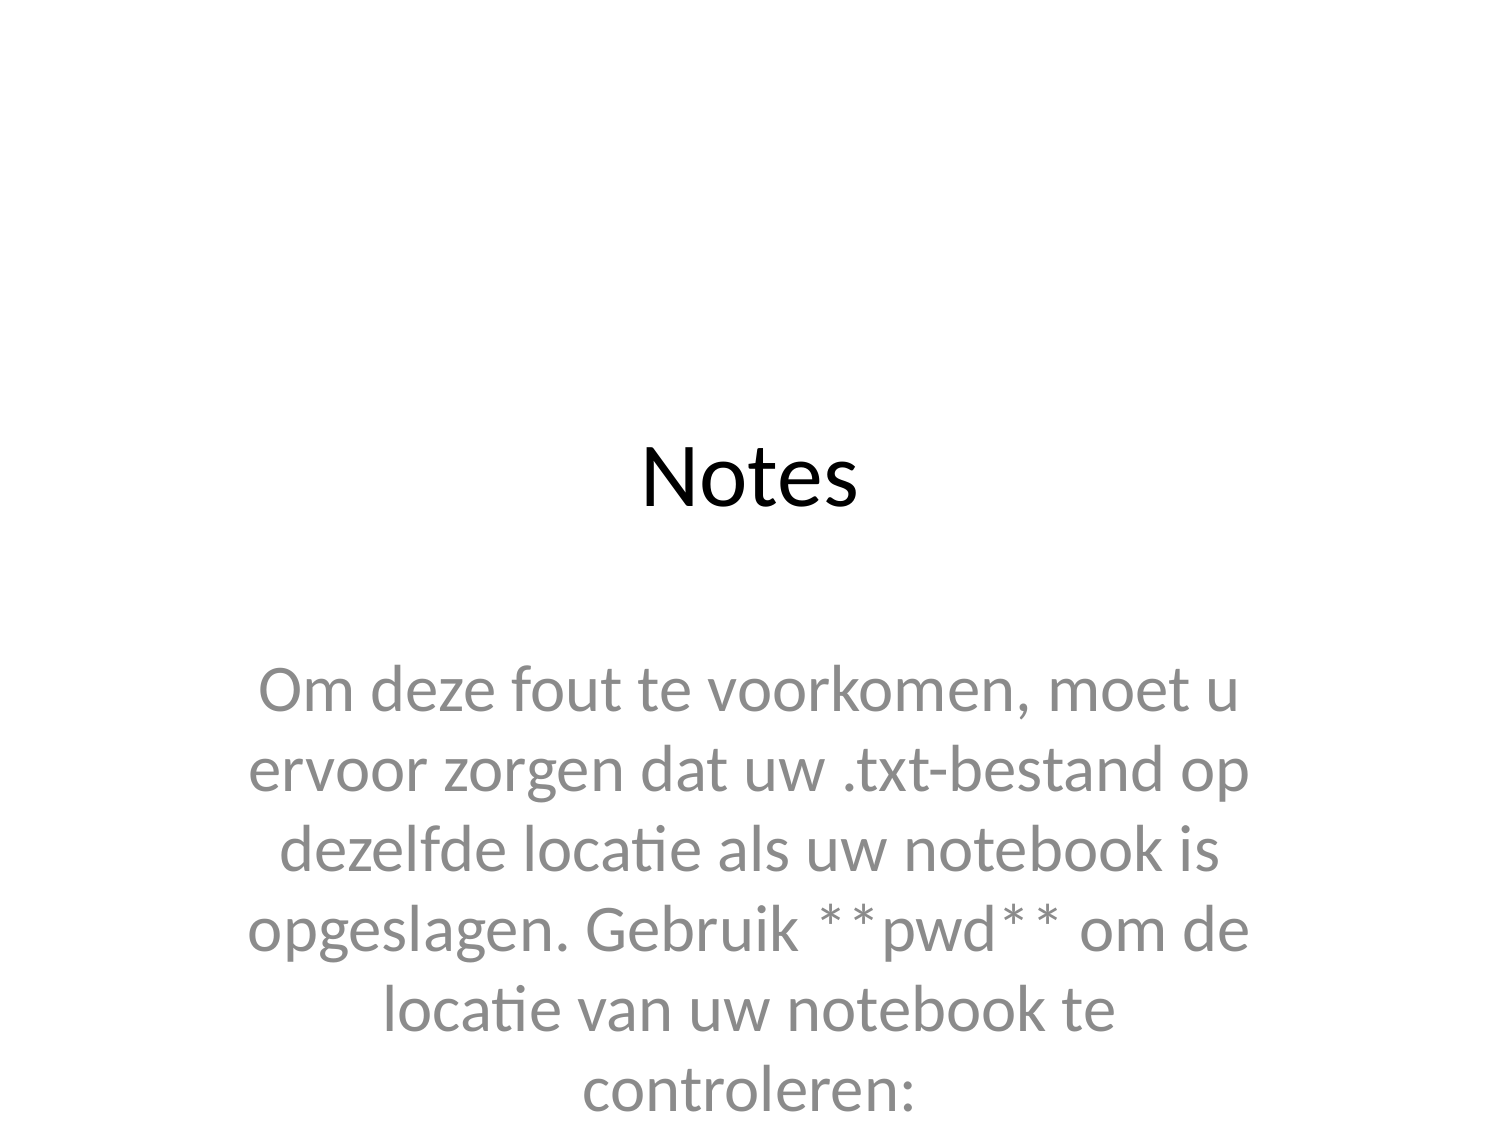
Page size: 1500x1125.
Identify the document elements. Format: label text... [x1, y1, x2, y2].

subtitle Om deze fout te voorkomen, moet u ervoor zorgen dat uw .txt-bestand op dezelfde locatie als uw notebook is opgeslagen. Gebruik **pwd** om de locatie van uw notebook te controleren: [225, 637, 1275, 925]
title Notes [112, 349, 1388, 591]
